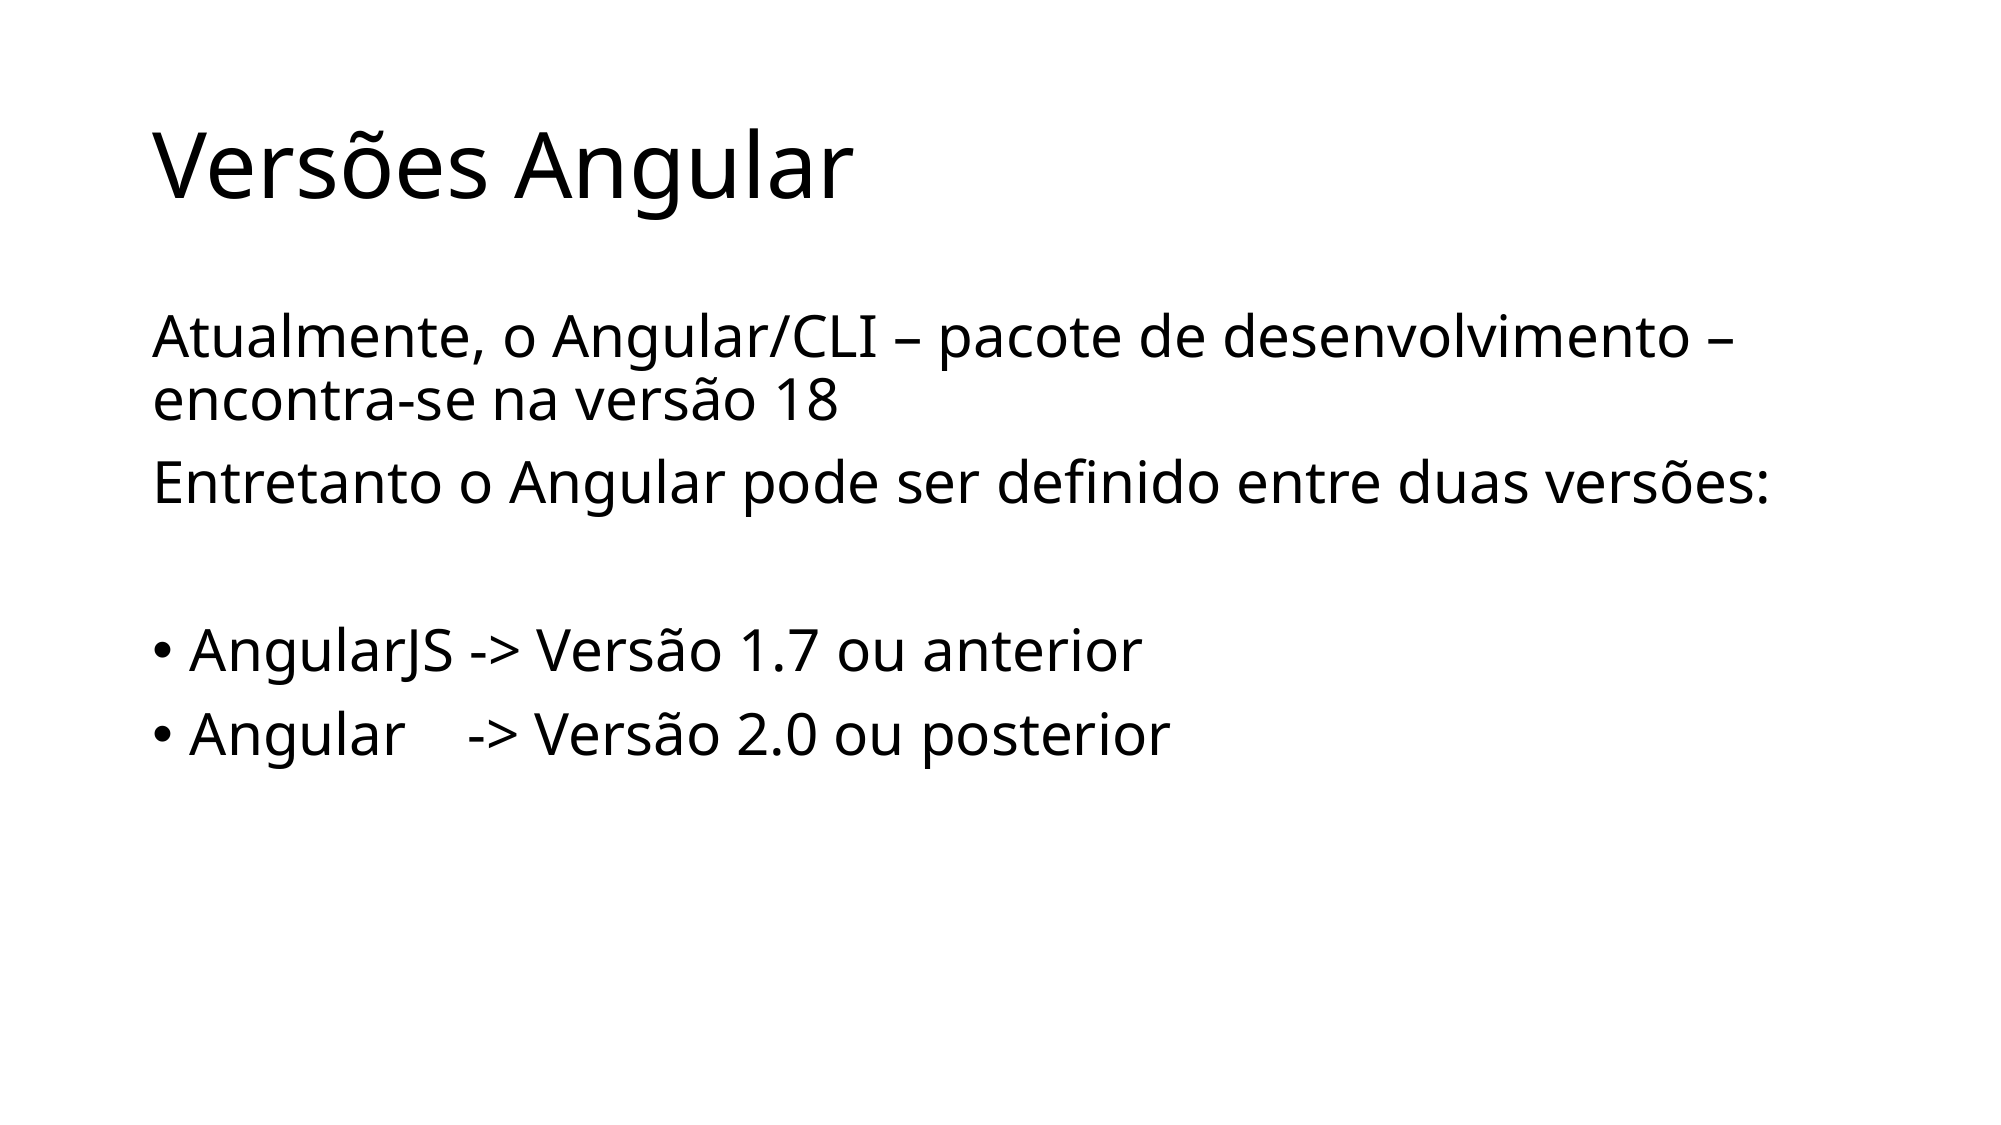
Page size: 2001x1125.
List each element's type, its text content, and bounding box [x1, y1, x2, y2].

title Versões Angular [137, 59, 1863, 278]
list Atualmente, o Angular/CLI – pacote de desenvolvimento – encontra-se na versão 18 Entretanto o Angular pode ser definido entre duas versões: AngularJS -> Versão 1.7 ou anterior Angular -> Versão 2.0 ou posterior [137, 299, 1863, 1014]
